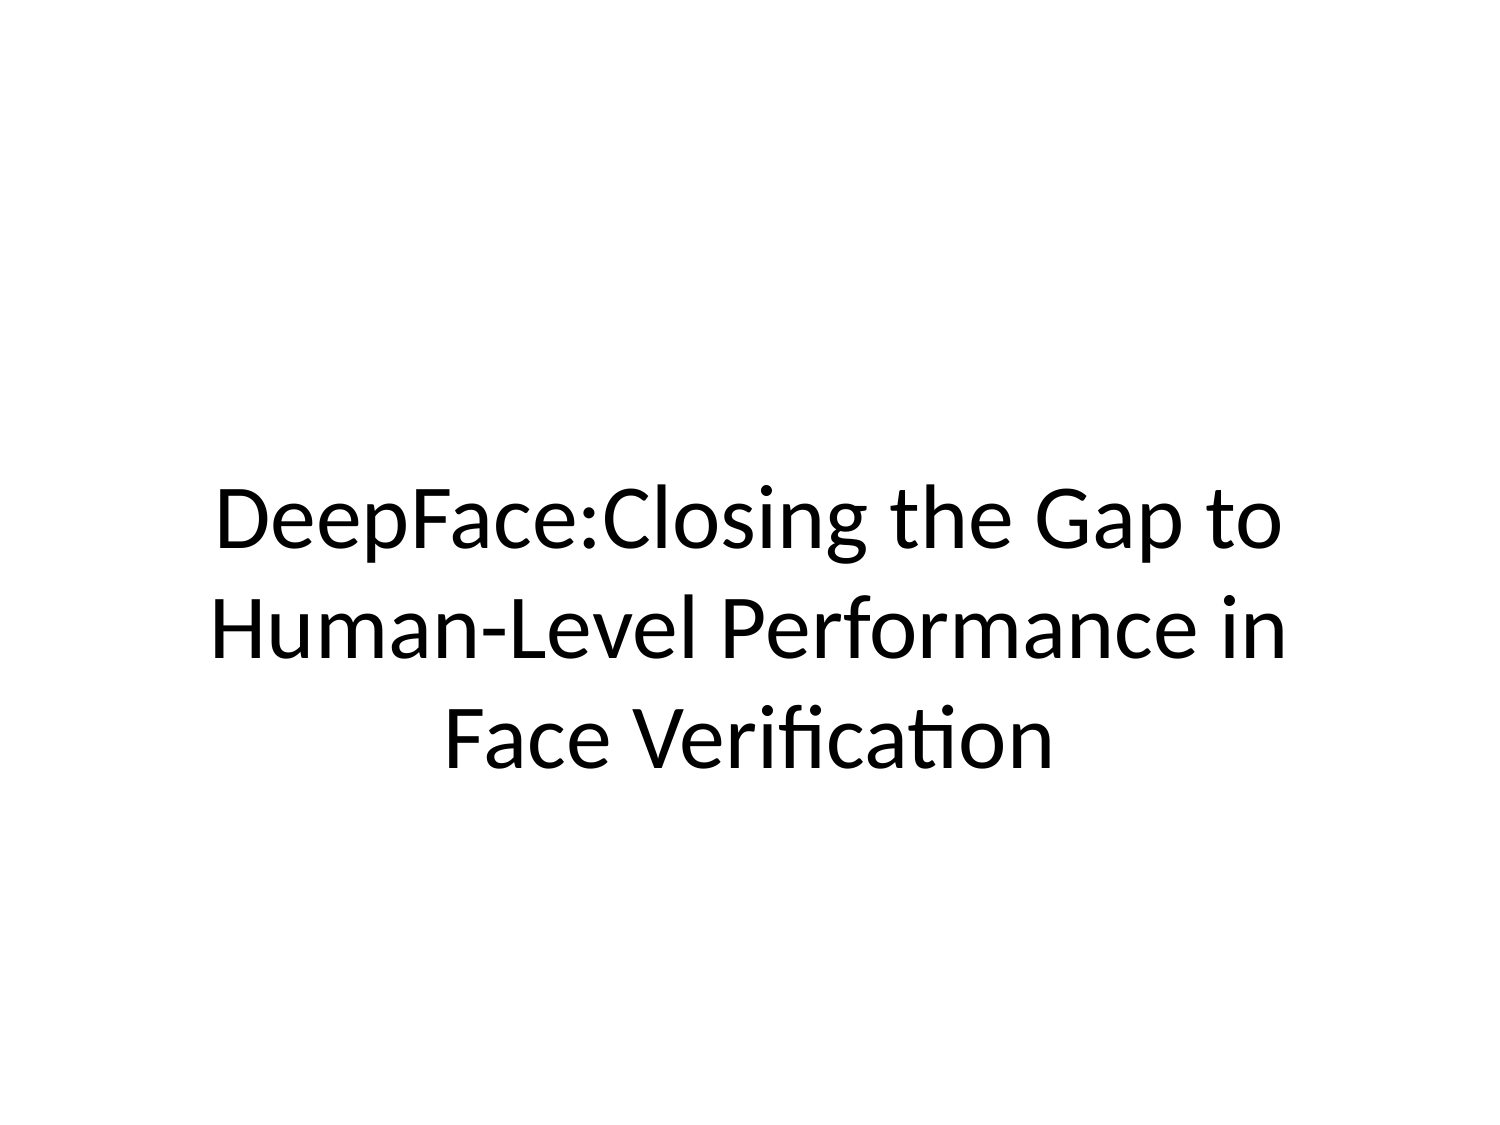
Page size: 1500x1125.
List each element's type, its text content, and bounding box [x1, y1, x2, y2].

title DeepFace:Closing the Gap to Human-Level Performance in Face Verification [112, 349, 1388, 894]
